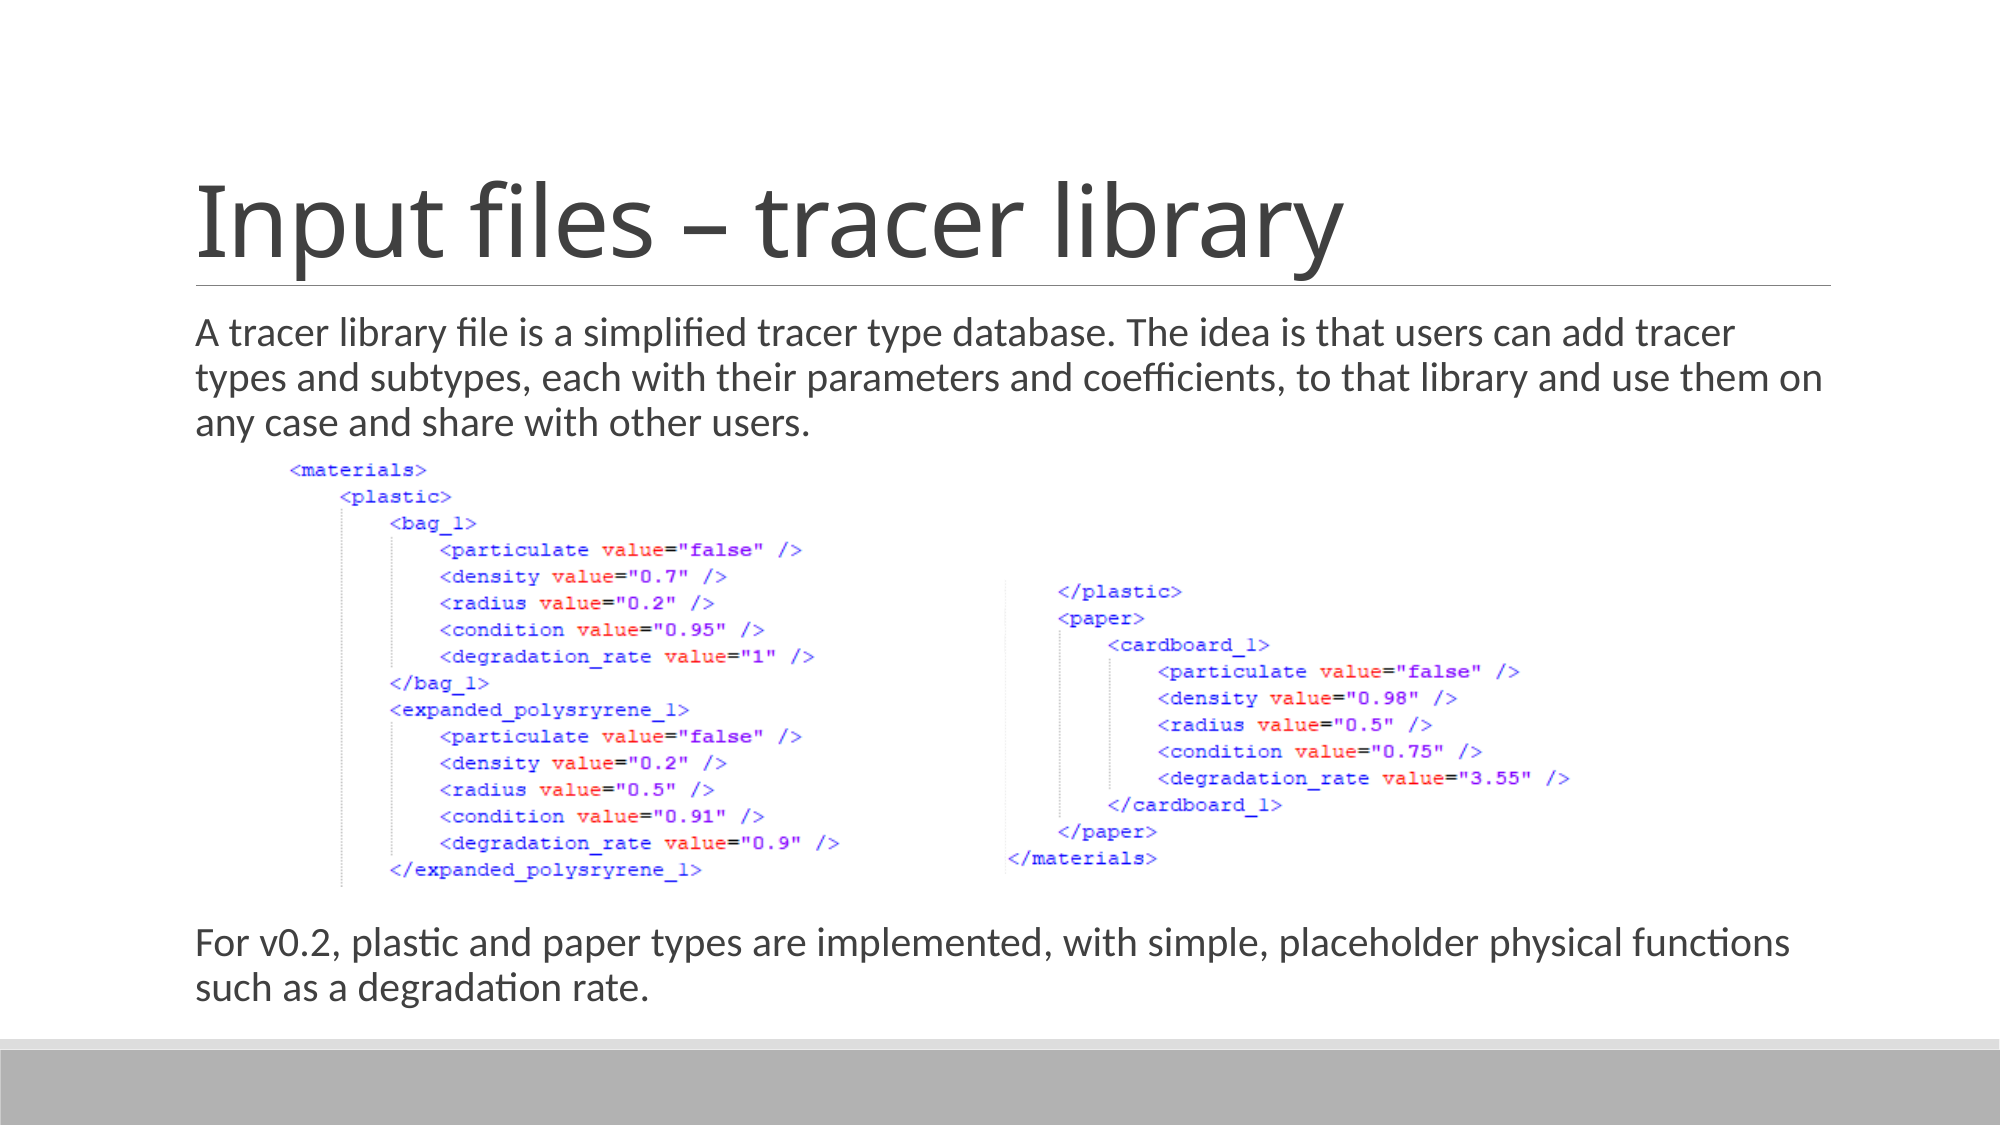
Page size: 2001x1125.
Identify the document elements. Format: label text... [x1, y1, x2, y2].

title Input files – tracer library [180, 47, 1830, 285]
list A tracer library file is a simplified tracer type database. The idea is that users can add tracer types and subtypes, each with their parameters and coefficients, to that library and use them on any case and share with other users. For v0.2, plastic and paper types are implemented, with simple, placeholder physical functions such as a degradation rate. [180, 302, 1830, 1054]
picture [287, 459, 866, 887]
picture [1004, 579, 1590, 875]
